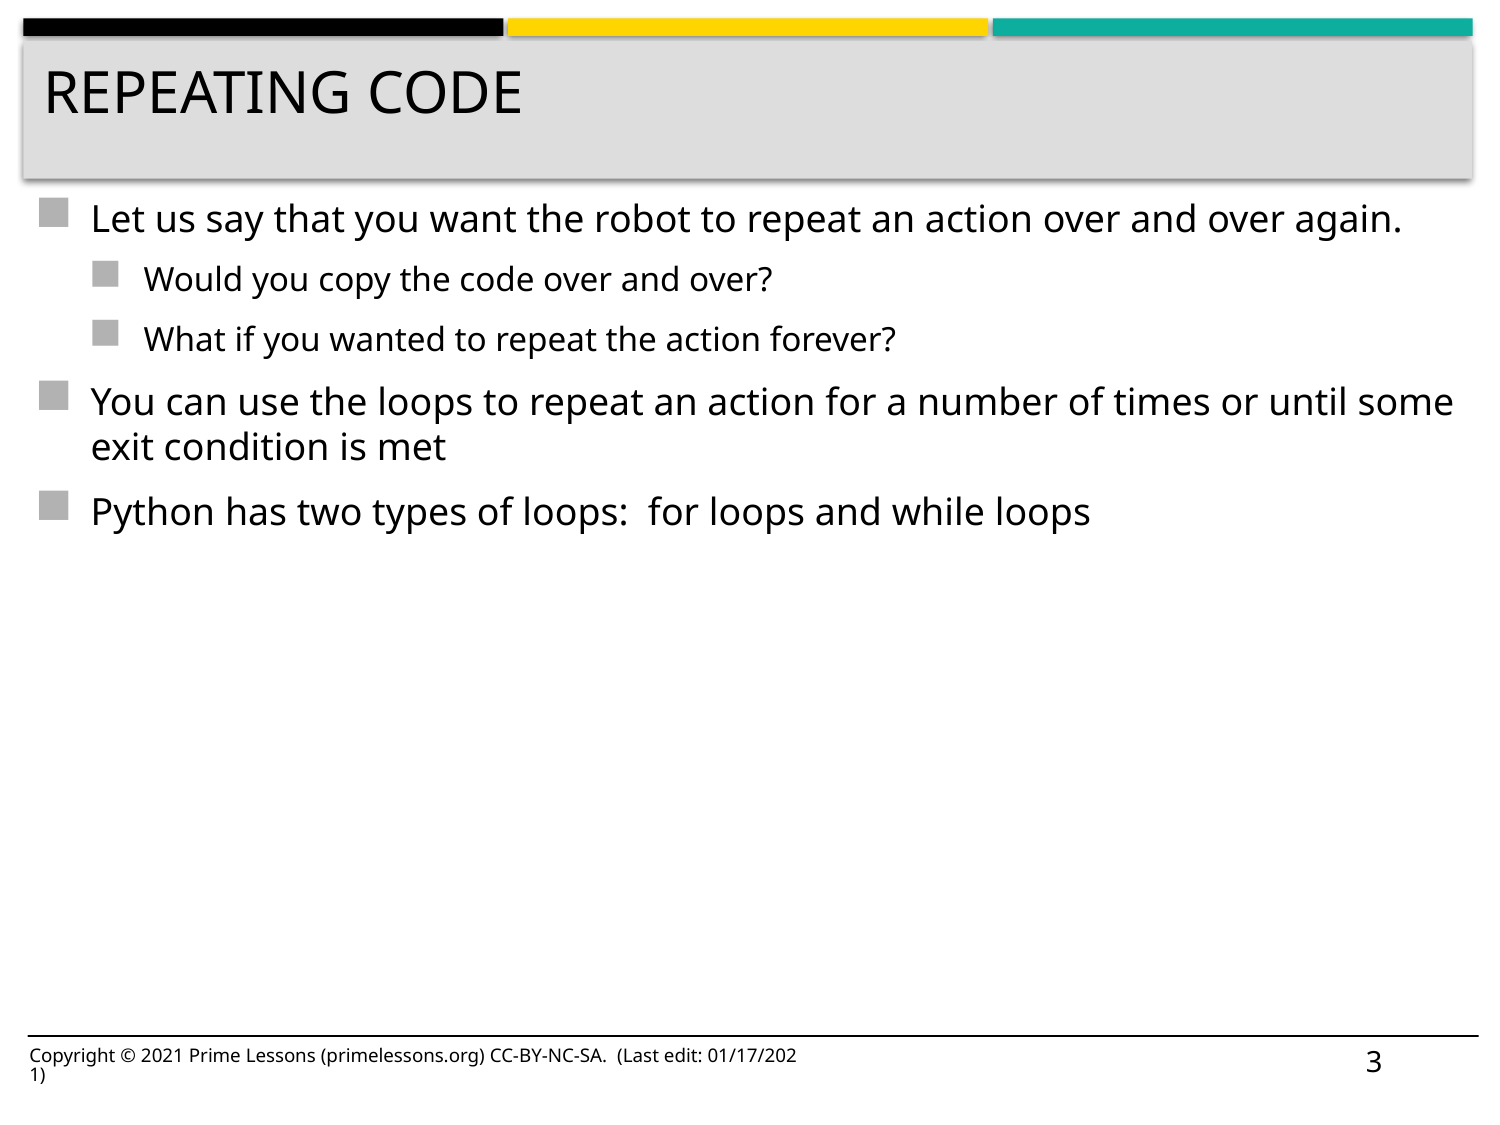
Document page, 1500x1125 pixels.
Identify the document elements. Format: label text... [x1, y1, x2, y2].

slide_number 3 [1351, 1036, 1478, 1097]
title Repeating code [28, 48, 1464, 172]
list Let us say that you want the robot to repeat an action over and over again. Would you copy the code over and over? What if you wanted to repeat the action forever? You can use the loops to repeat an action for a number of times or until some exit condition is met Python has two types of loops: for loops and while loops [25, 187, 1475, 635]
footer Copyright © 2021 Prime Lessons (primelessons.org) CC-BY-NC-SA. (Last edit: 01/17/2021) [14, 1036, 814, 1097]
